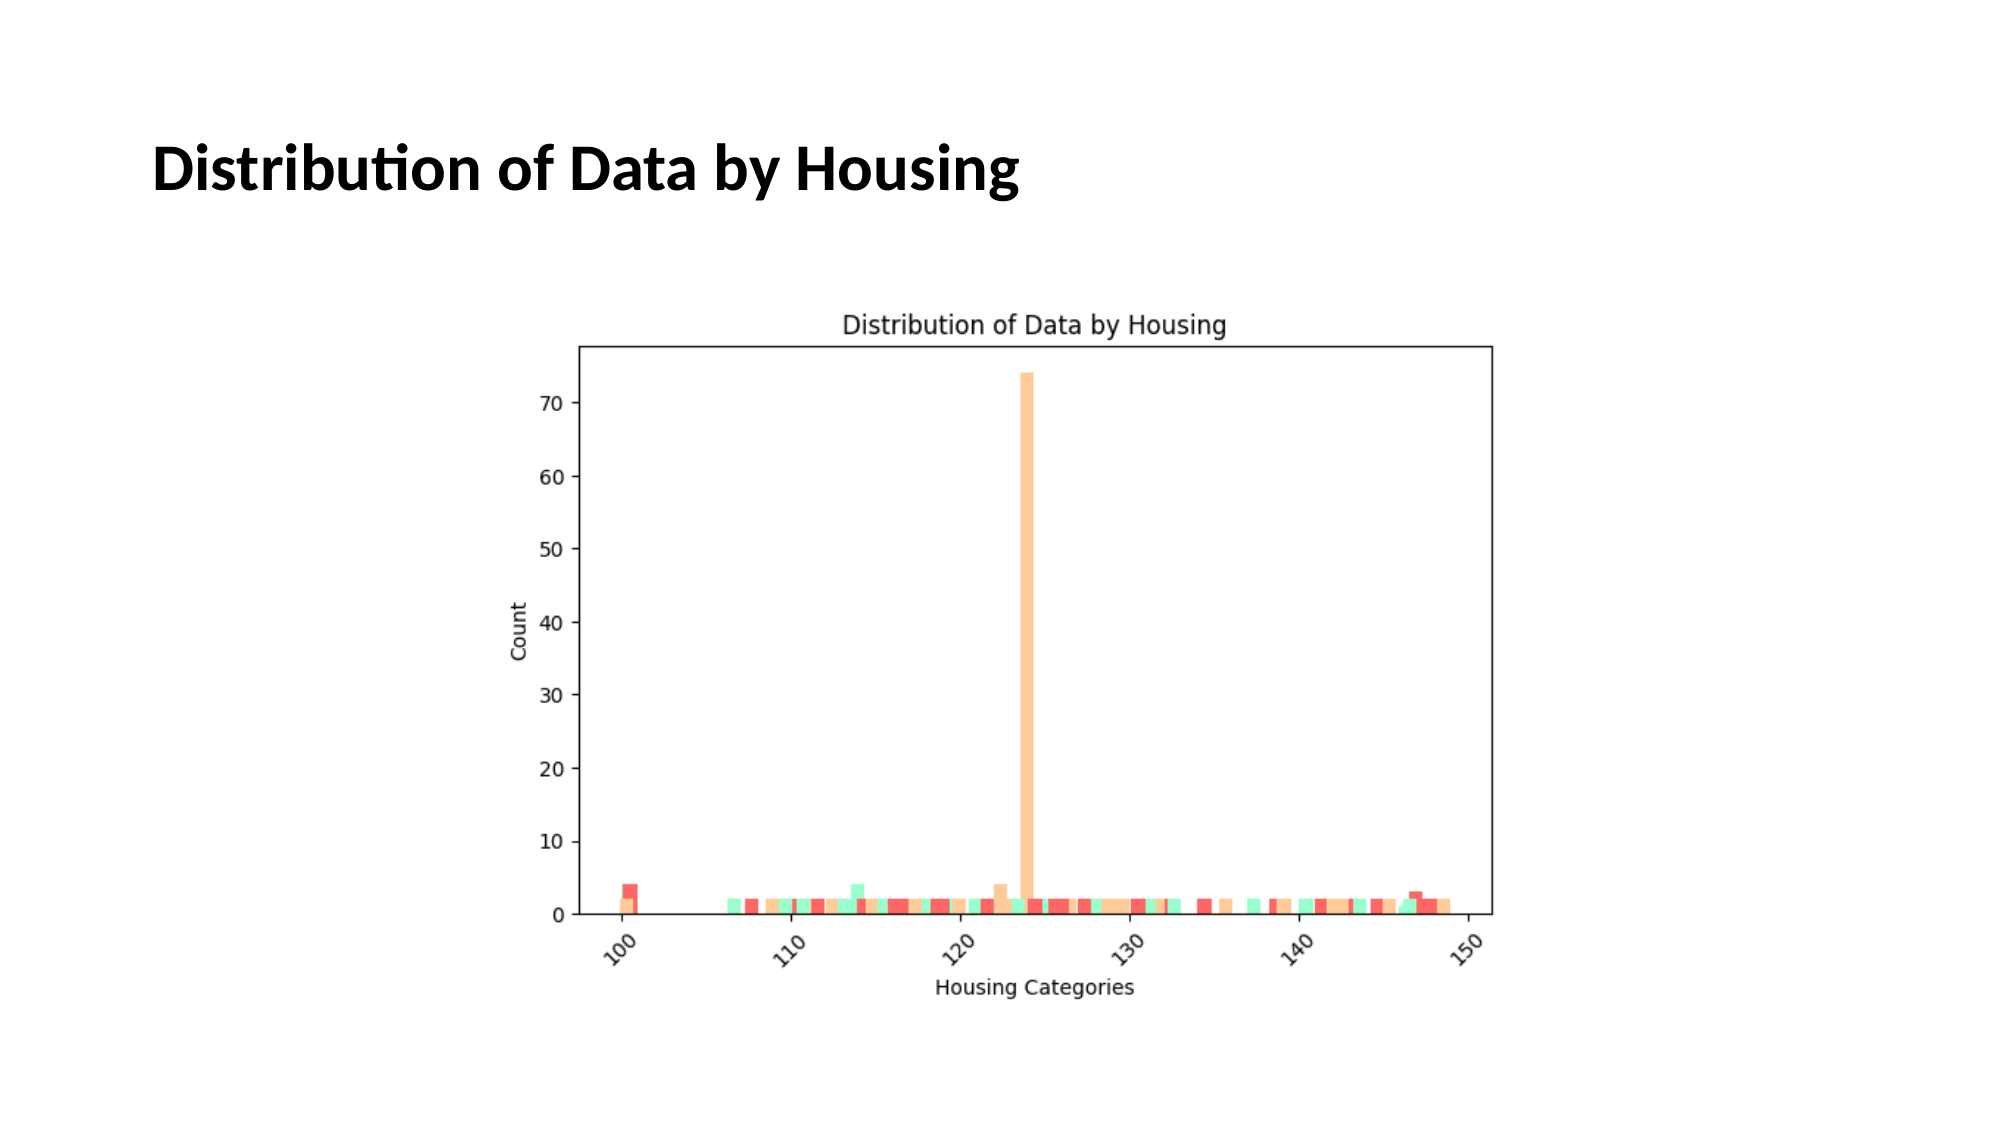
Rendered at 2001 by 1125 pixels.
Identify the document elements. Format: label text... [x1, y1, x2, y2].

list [495, 299, 1505, 1014]
title Distribution of Data by Housing [137, 59, 1863, 278]
